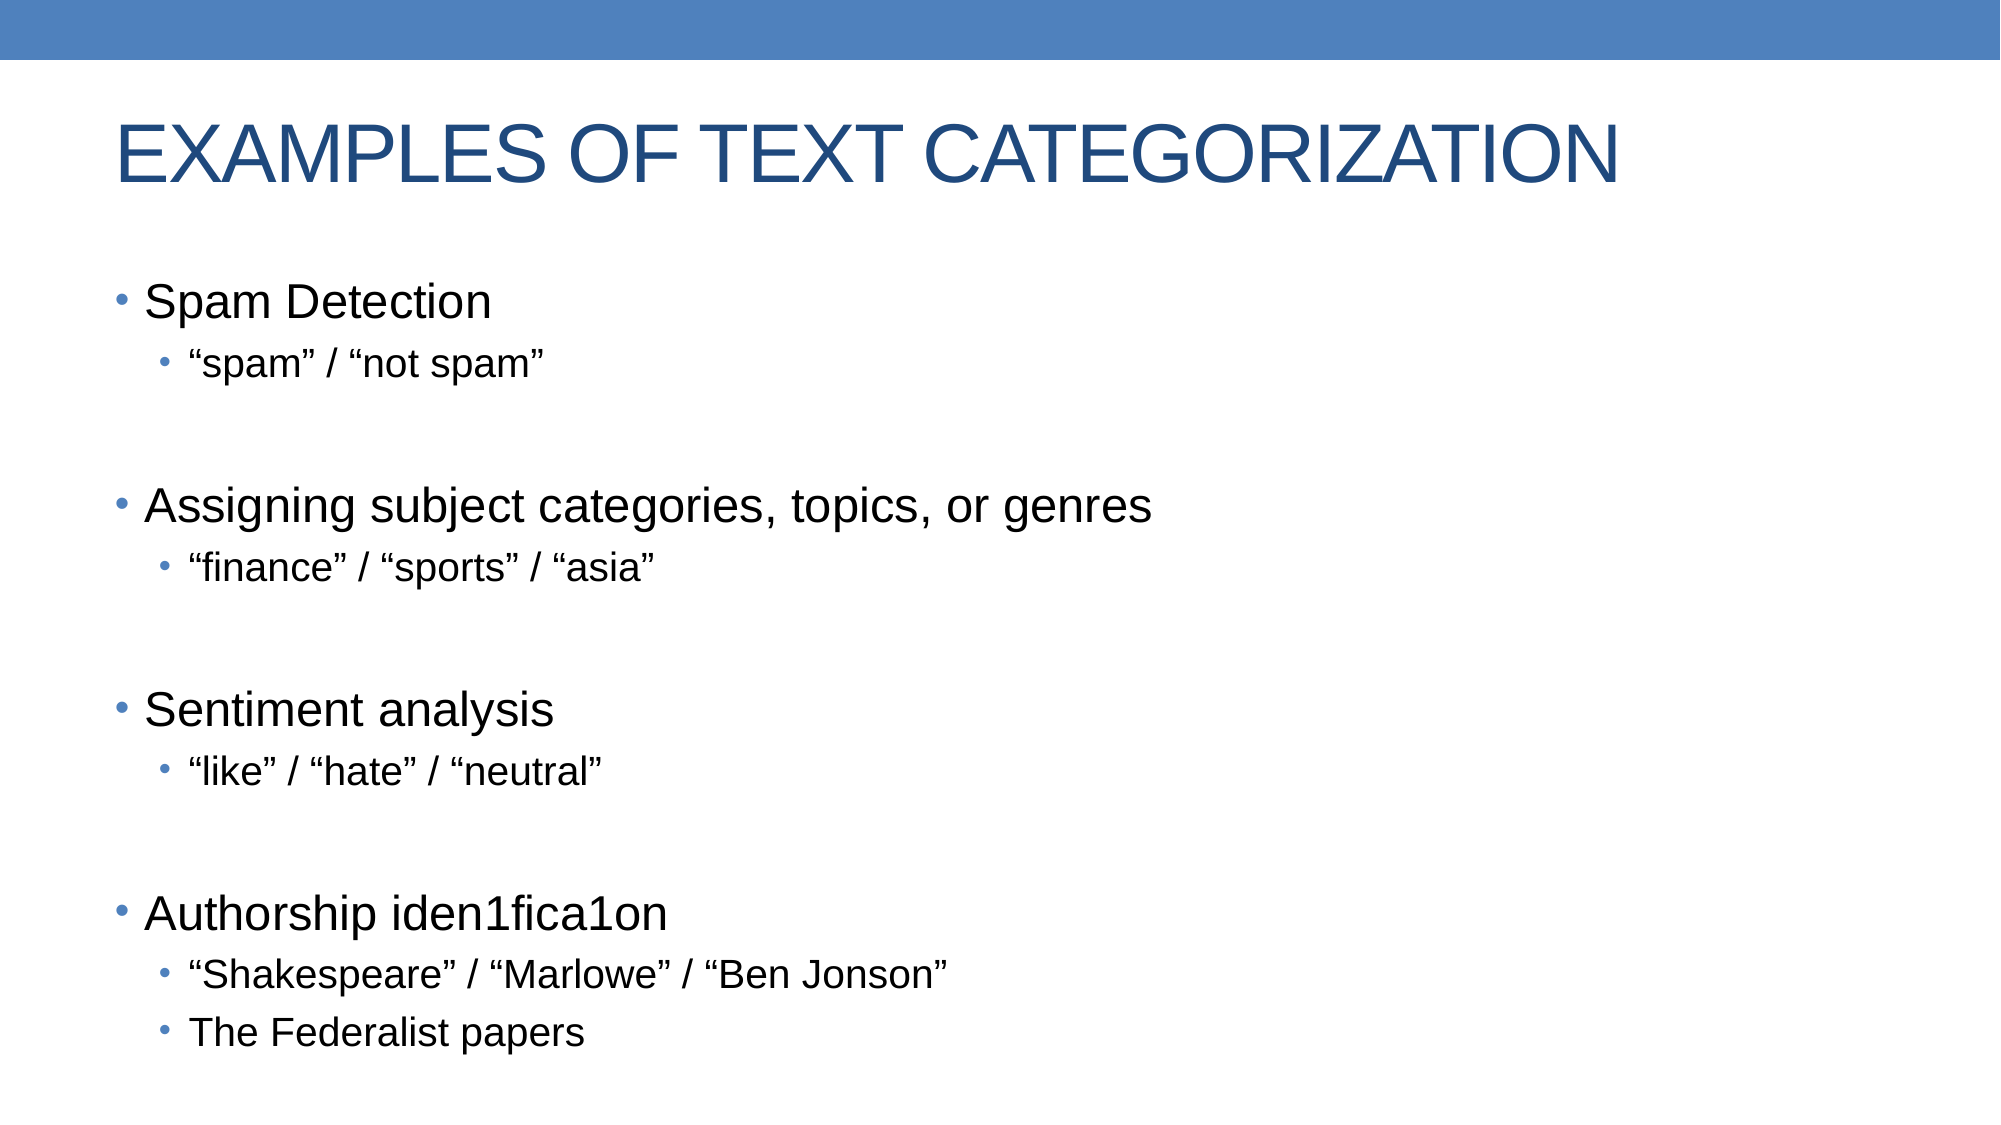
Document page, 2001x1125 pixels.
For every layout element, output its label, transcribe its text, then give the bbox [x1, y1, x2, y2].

title EXAMPLES OF TEXT CATEGORIZATION [99, 68, 1900, 231]
list Spam Detection “spam” / “not spam” Assigning subject categories, topics, or genres “finance” / “sports” / “asia” Sentiment analysis “like” / “hate” / “neutral” Authorship iden1fica1on “Shakespeare” / “Marlowe” / “Ben Jonson” The Federalist papers [99, 262, 1900, 1063]
